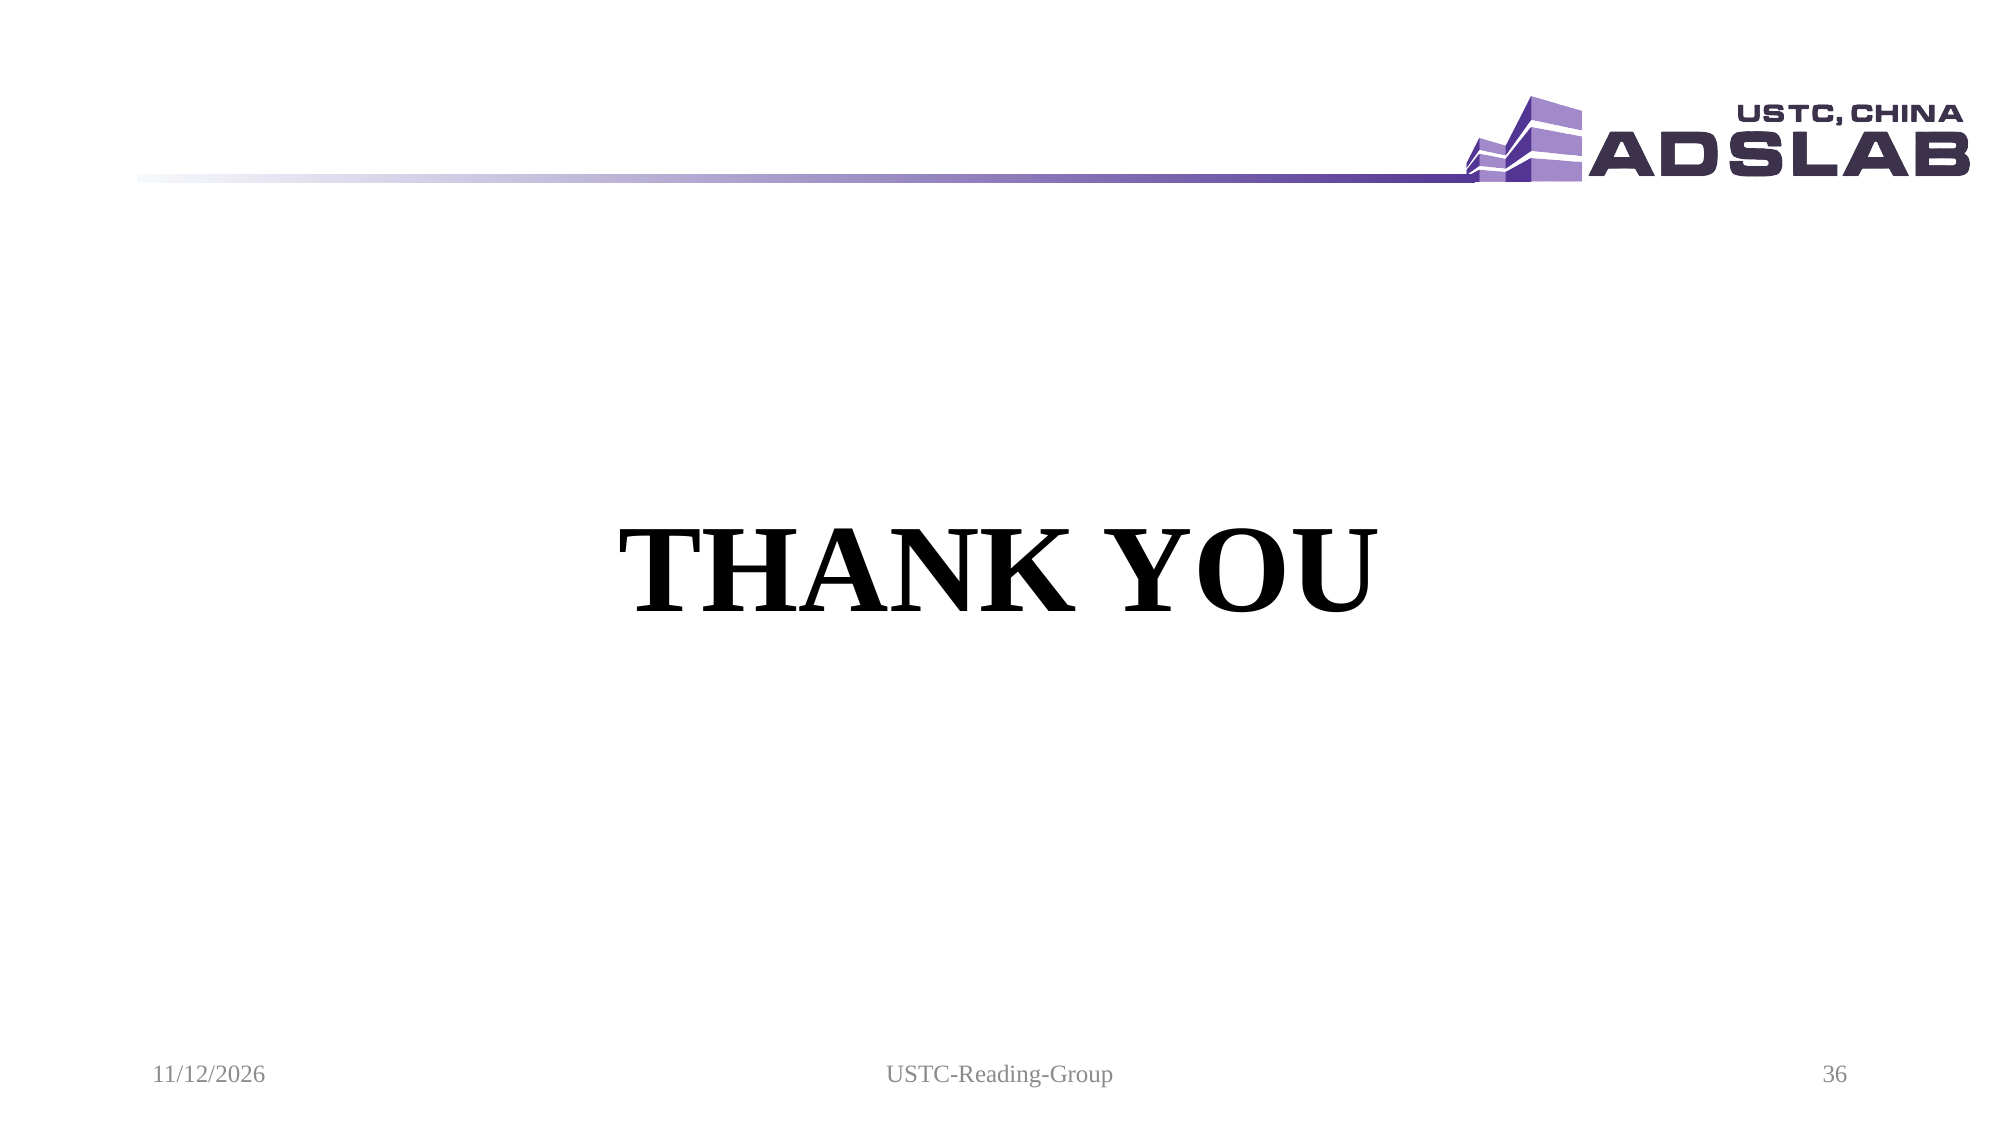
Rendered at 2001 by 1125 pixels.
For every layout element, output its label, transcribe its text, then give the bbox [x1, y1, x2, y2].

footer USTC-Reading-Group [662, 1042, 1338, 1103]
text_box THANK YOU [603, 479, 1397, 644]
picture [1459, 93, 1976, 183]
slide_number 36 [1412, 1042, 1863, 1103]
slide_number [137, 1042, 588, 1103]
